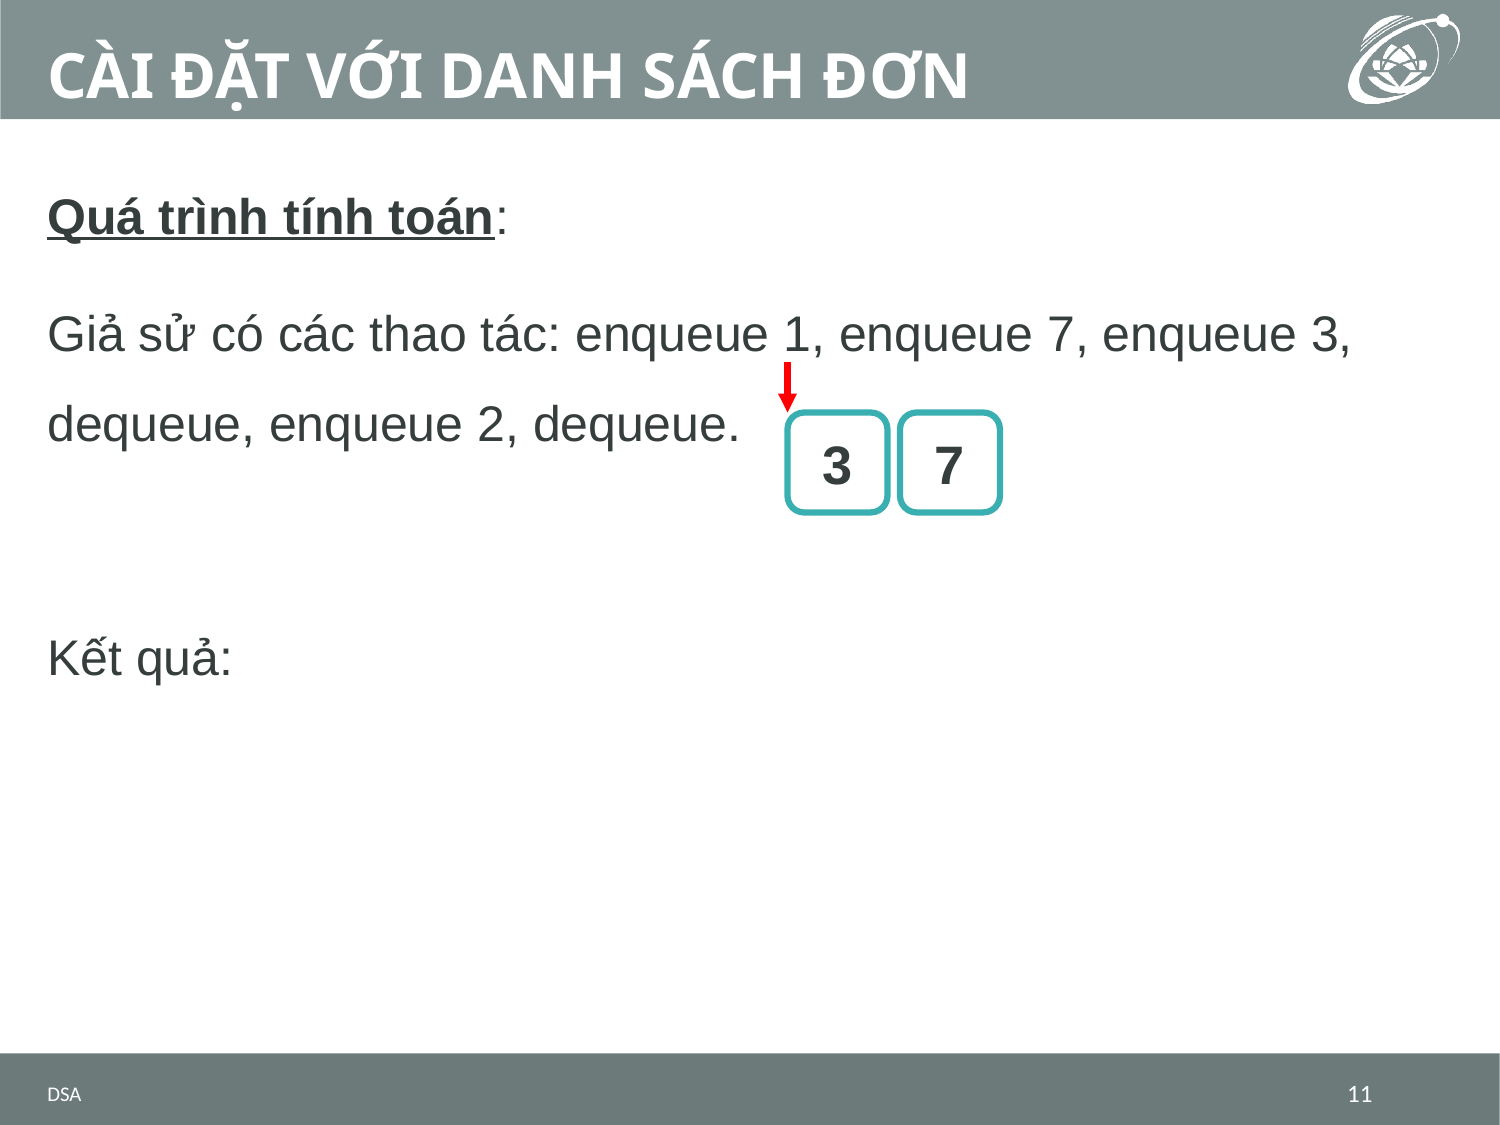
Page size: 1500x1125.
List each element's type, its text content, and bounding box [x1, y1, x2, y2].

list Quá trình tính toán: Giả sử có các thao tác: enqueue 1, enqueue 7, enqueue 3, dequeue, enqueue 2, dequeue. Kết quả: [32, 146, 1468, 1054]
slide_number 11 [1270, 1073, 1388, 1113]
footer DSA [32, 1073, 1075, 1113]
text_box 3 [786, 411, 889, 514]
title CÀI ĐẶT VỚI DANH SÁCH ĐƠN [32, 0, 1468, 120]
text_box 7 [898, 411, 1002, 514]
